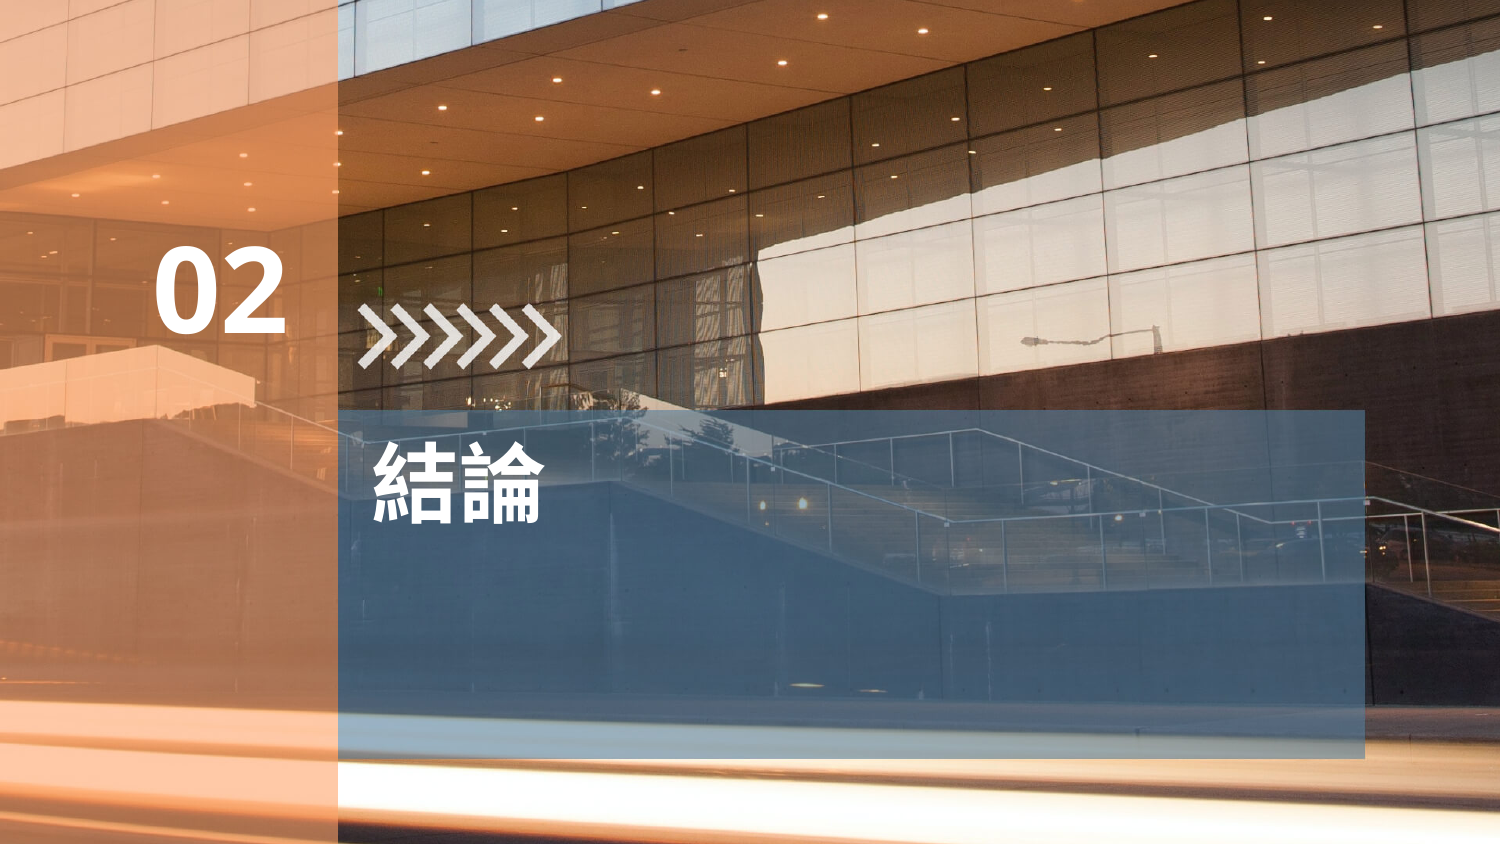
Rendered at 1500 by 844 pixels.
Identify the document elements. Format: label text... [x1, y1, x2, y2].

picture [0, 0, 1500, 844]
text_box 結論 [356, 421, 1331, 697]
text_box 02 [137, 206, 376, 411]
